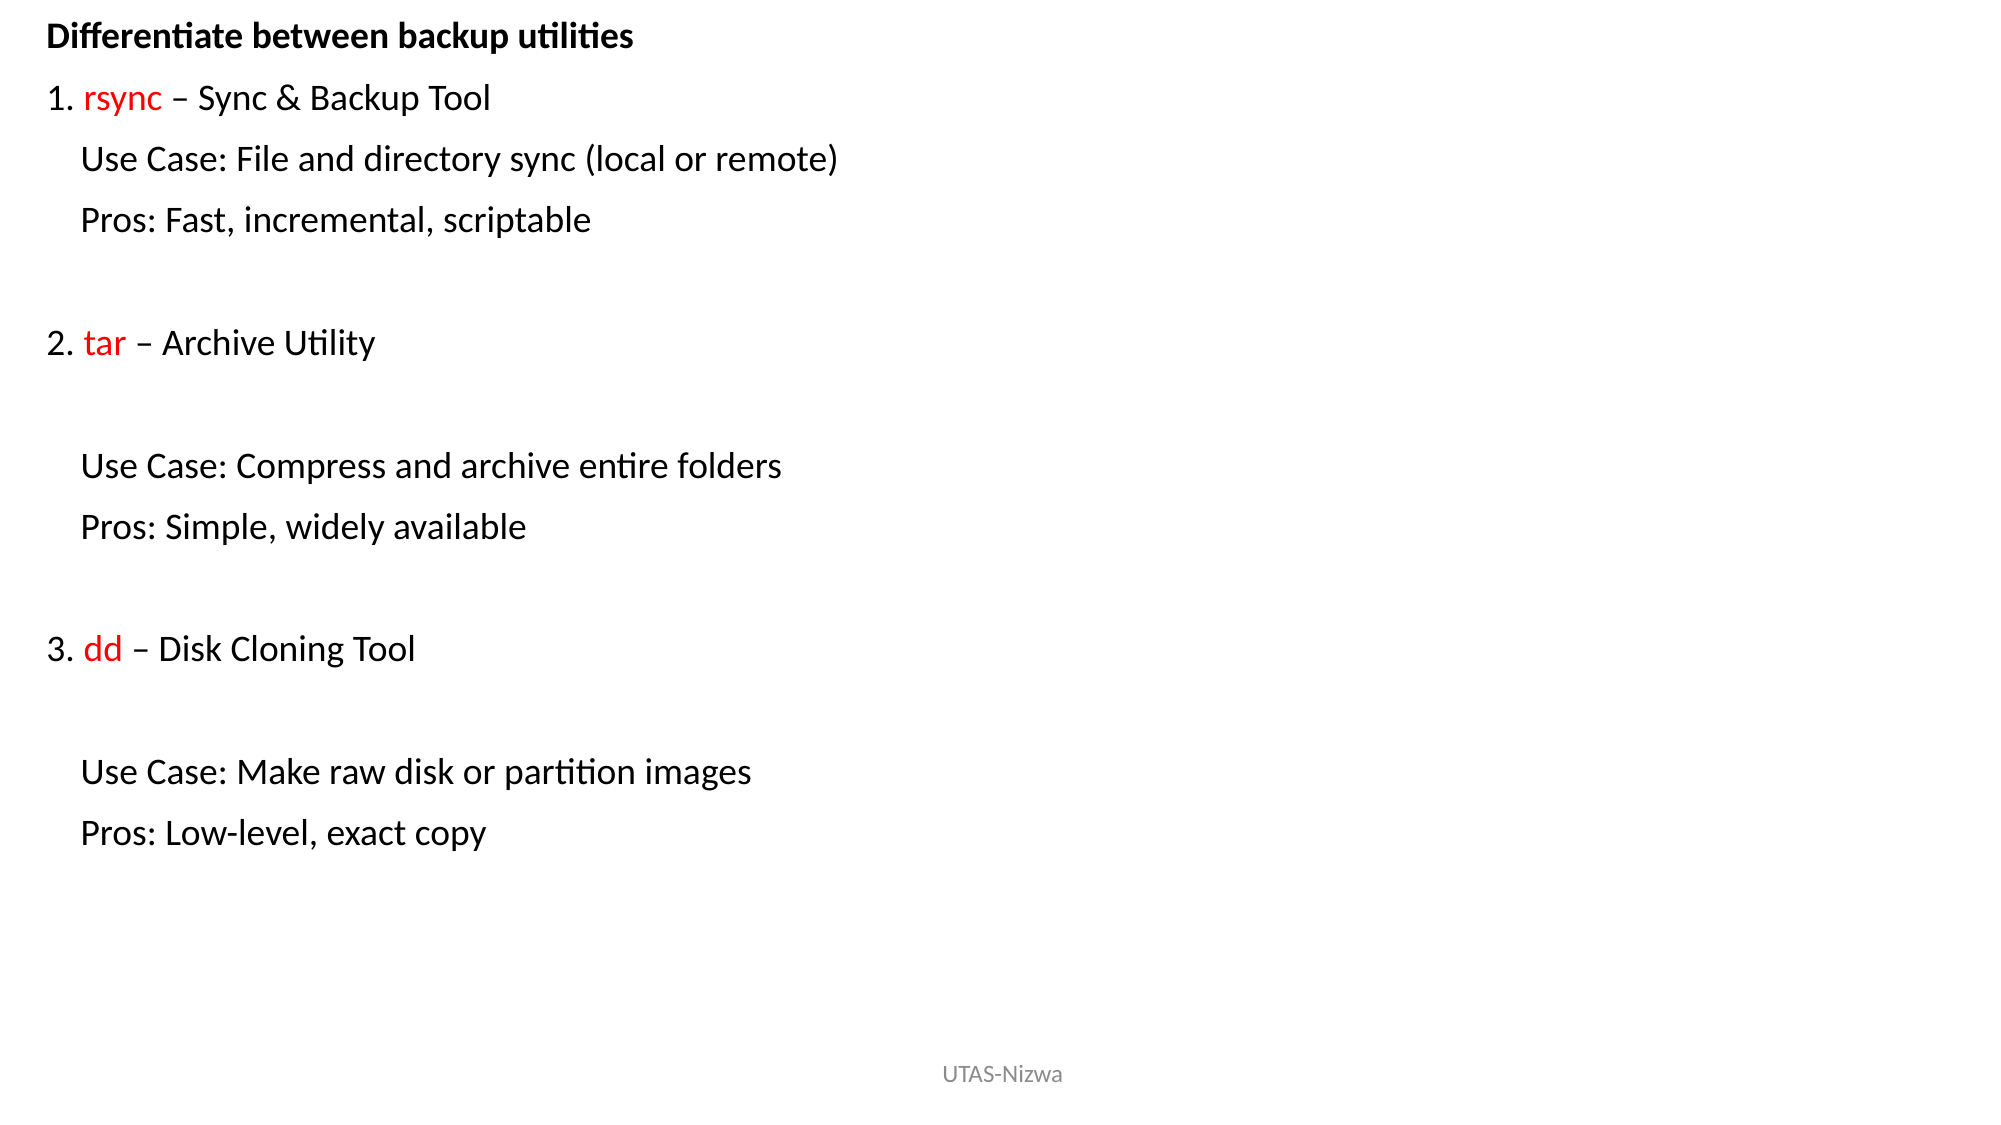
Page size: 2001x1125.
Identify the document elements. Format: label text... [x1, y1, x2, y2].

list Differentiate between backup utilities 1. rsync – Sync & Backup Tool Use Case: File and directory sync (local or remote) Pros: Fast, incremental, scriptable 2. tar – Archive Utility Use Case: Compress and archive entire folders Pros: Simple, widely available 3. dd – Disk Cloning Tool Use Case: Make raw disk or partition images Pros: Low-level, exact copy [31, 9, 1966, 1068]
footer UTAS-Nizwa [662, 1042, 1338, 1103]
